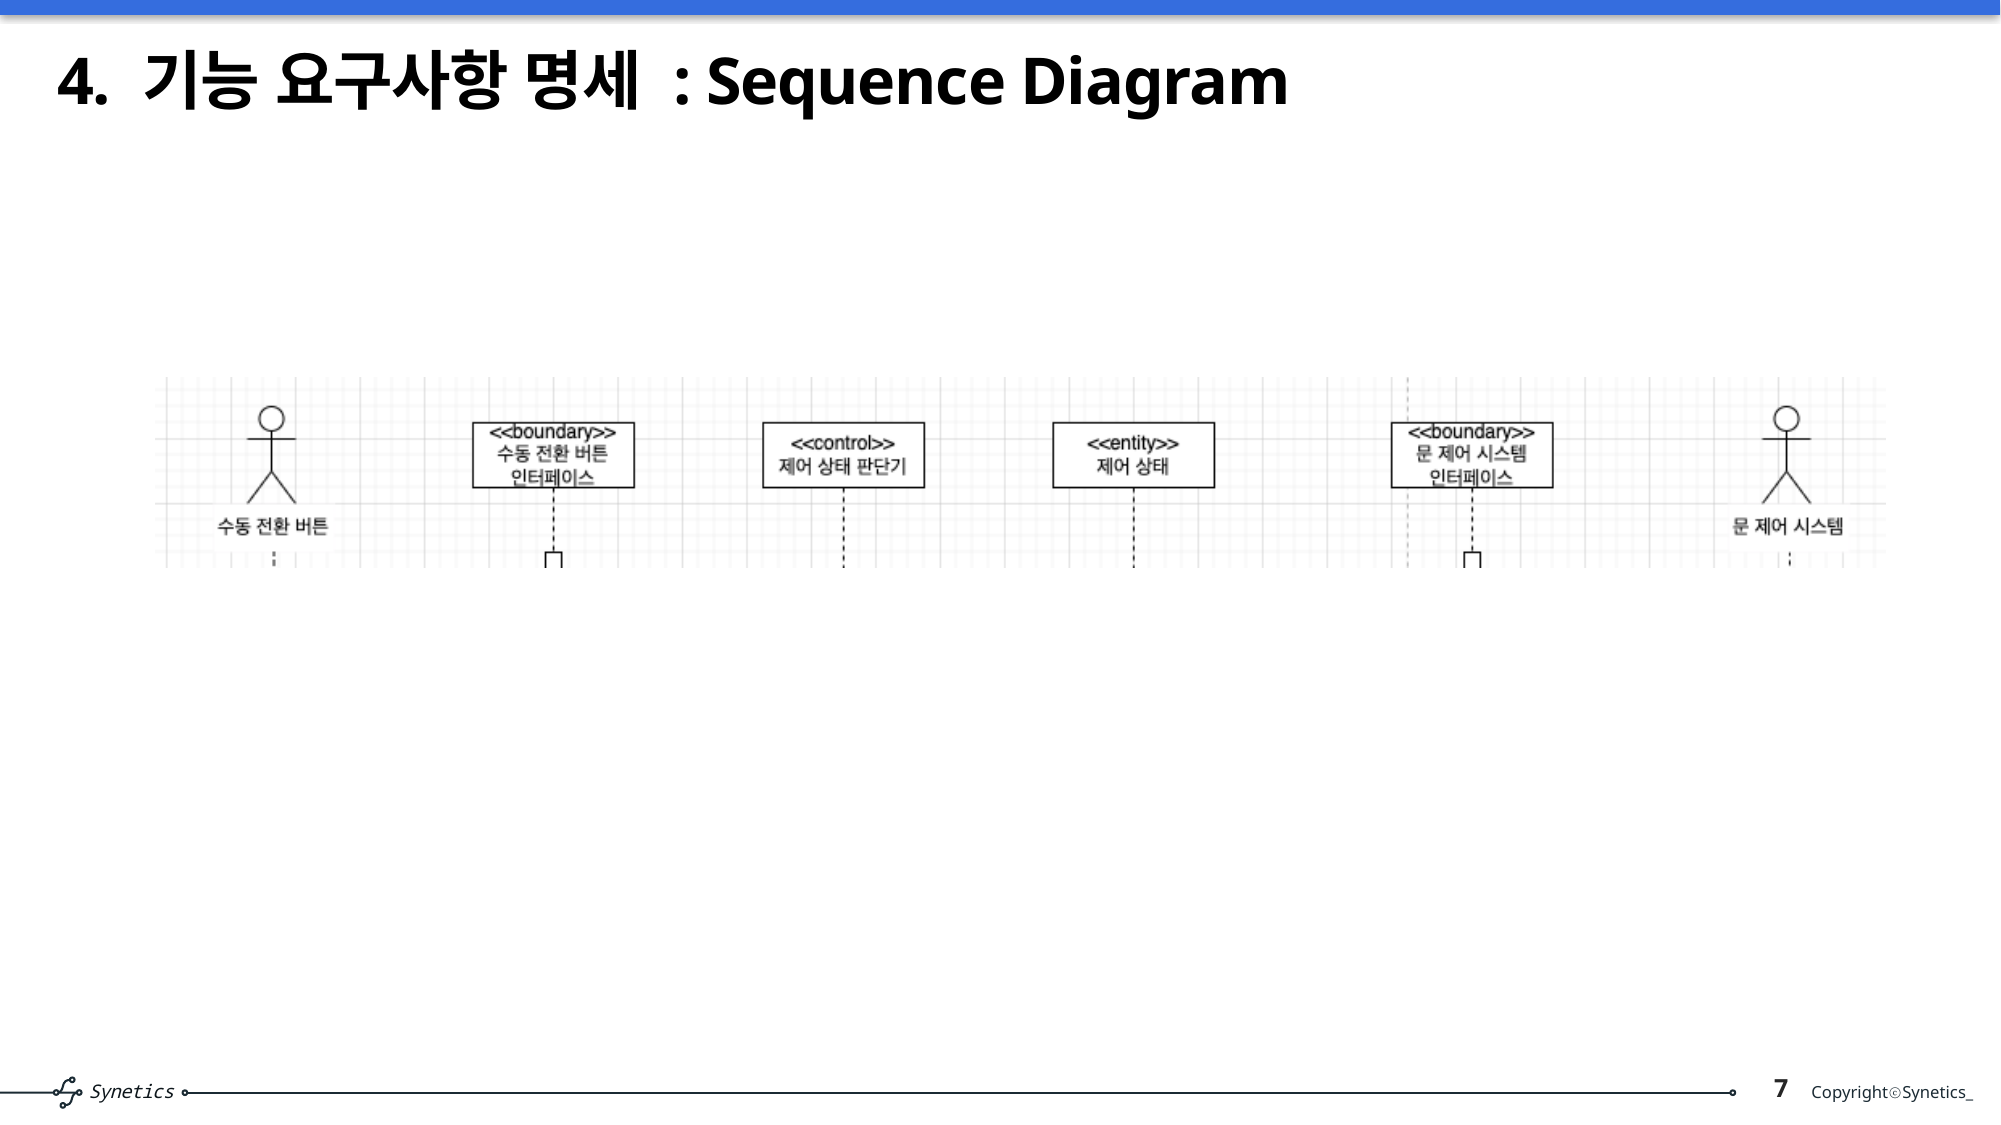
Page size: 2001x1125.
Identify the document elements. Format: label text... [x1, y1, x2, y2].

title 4. 기능 요구사항 명세 : Sequence Diagram [42, 39, 1958, 129]
picture [155, 377, 1886, 568]
